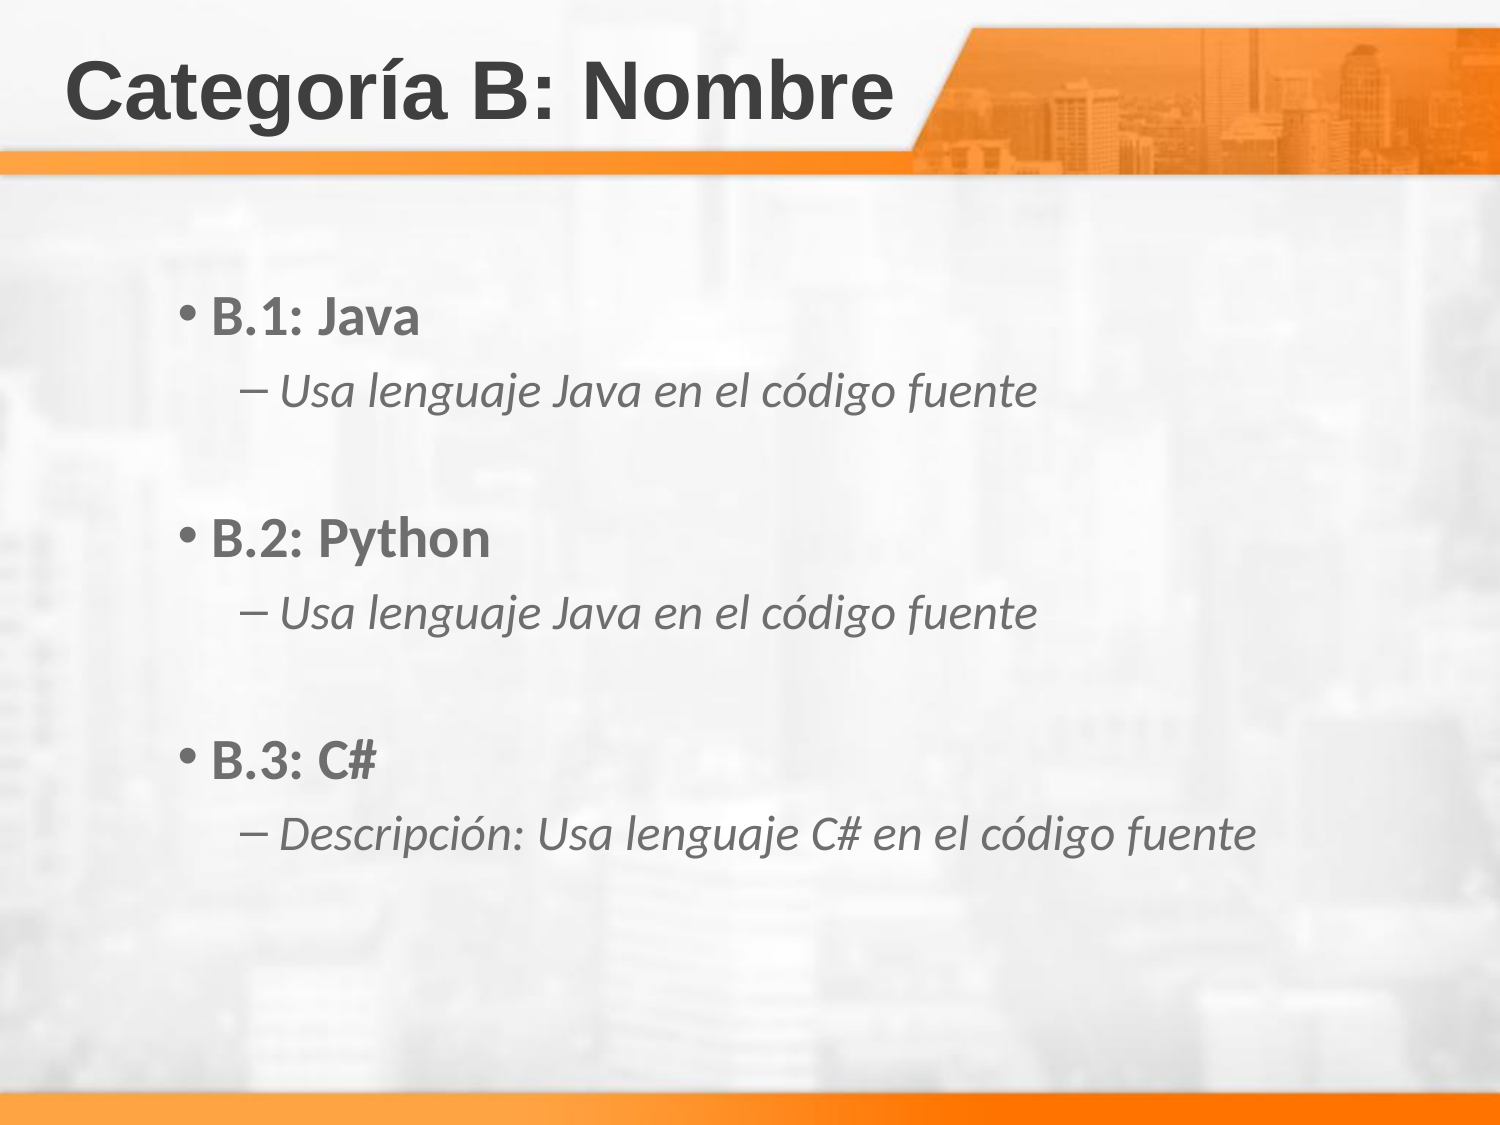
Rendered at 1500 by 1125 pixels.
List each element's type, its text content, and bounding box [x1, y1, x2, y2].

title Categoría B: Nombre [0, 0, 984, 172]
picture [0, 0, 1500, 1125]
list B.1: Java Usa lenguaje Java en el código fuente B.2: Python Usa lenguaje Java en el código fuente B.3: C# Descripción: Usa lenguaje C# en el código fuente [75, 262, 1449, 1005]
